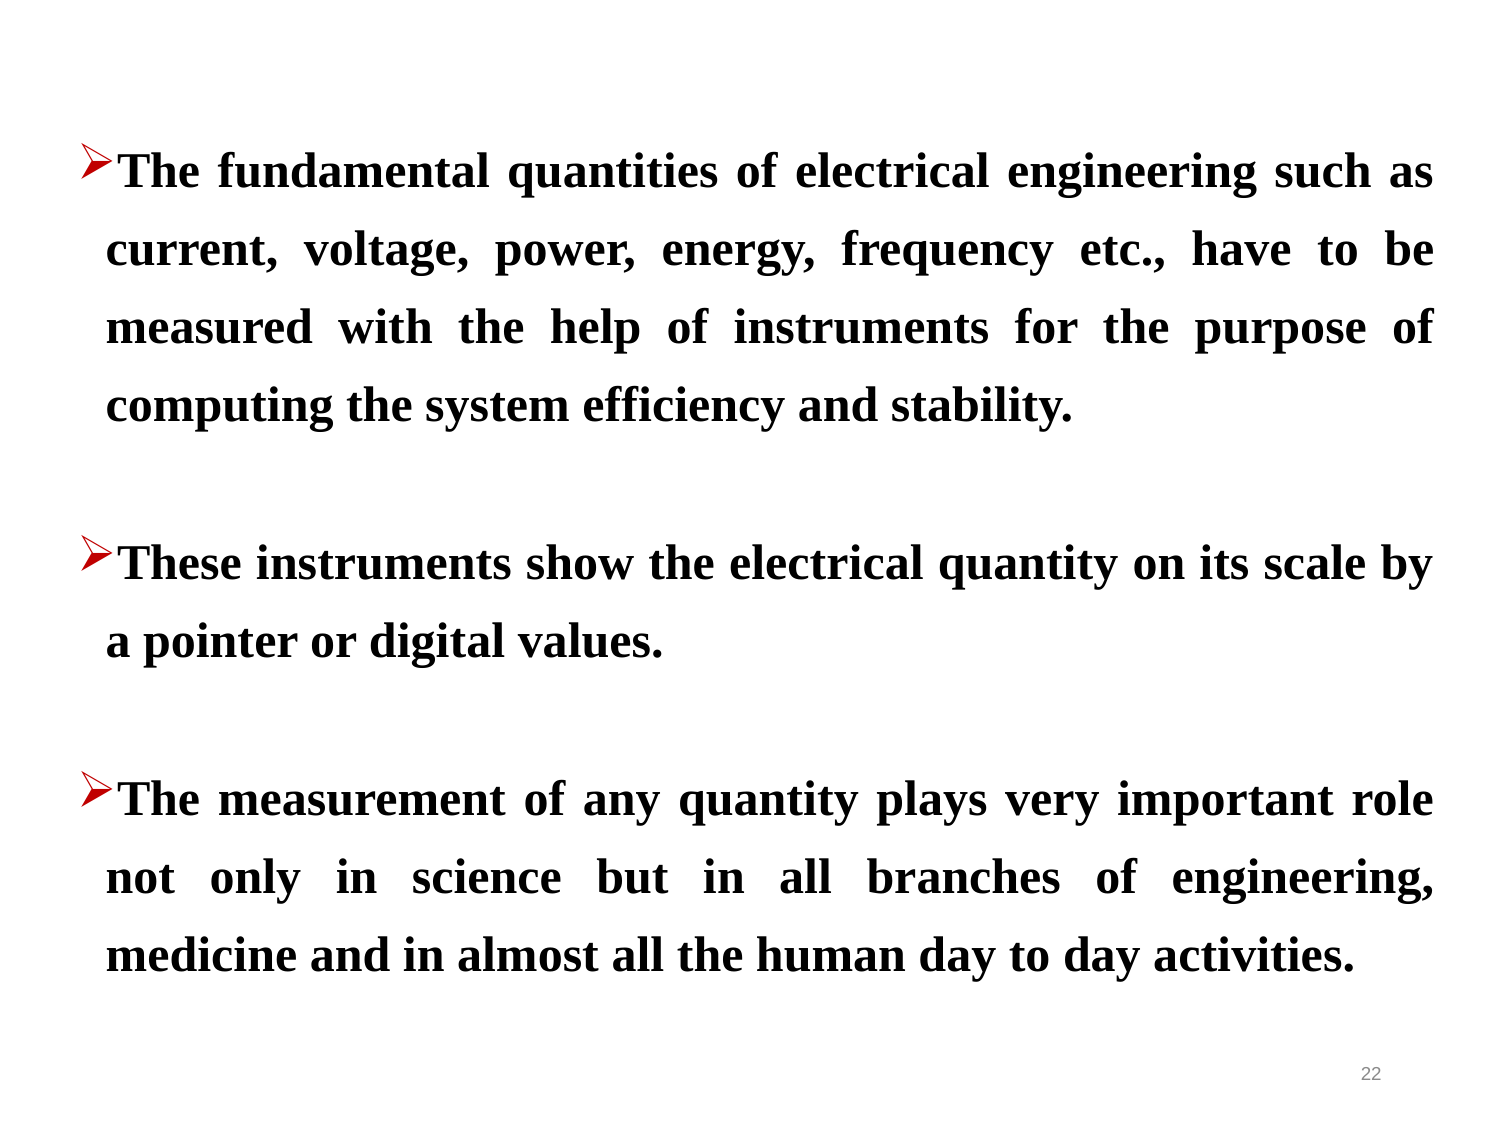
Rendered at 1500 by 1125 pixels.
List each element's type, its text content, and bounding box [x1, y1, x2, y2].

list The fundamental quantities of electrical engineering such as current, voltage, power, energy, frequency etc., have to be measured with the help of instruments for the purpose of computing the system efficiency and stability. These instruments show the electrical quantity on its scale by a pointer or digital values. The measurement of any quantity plays very important role not only in science but in all branches of engineering, medicine and in almost all the human day to day activities. [62, 112, 1450, 938]
slide_number 22 [1059, 1042, 1397, 1103]
